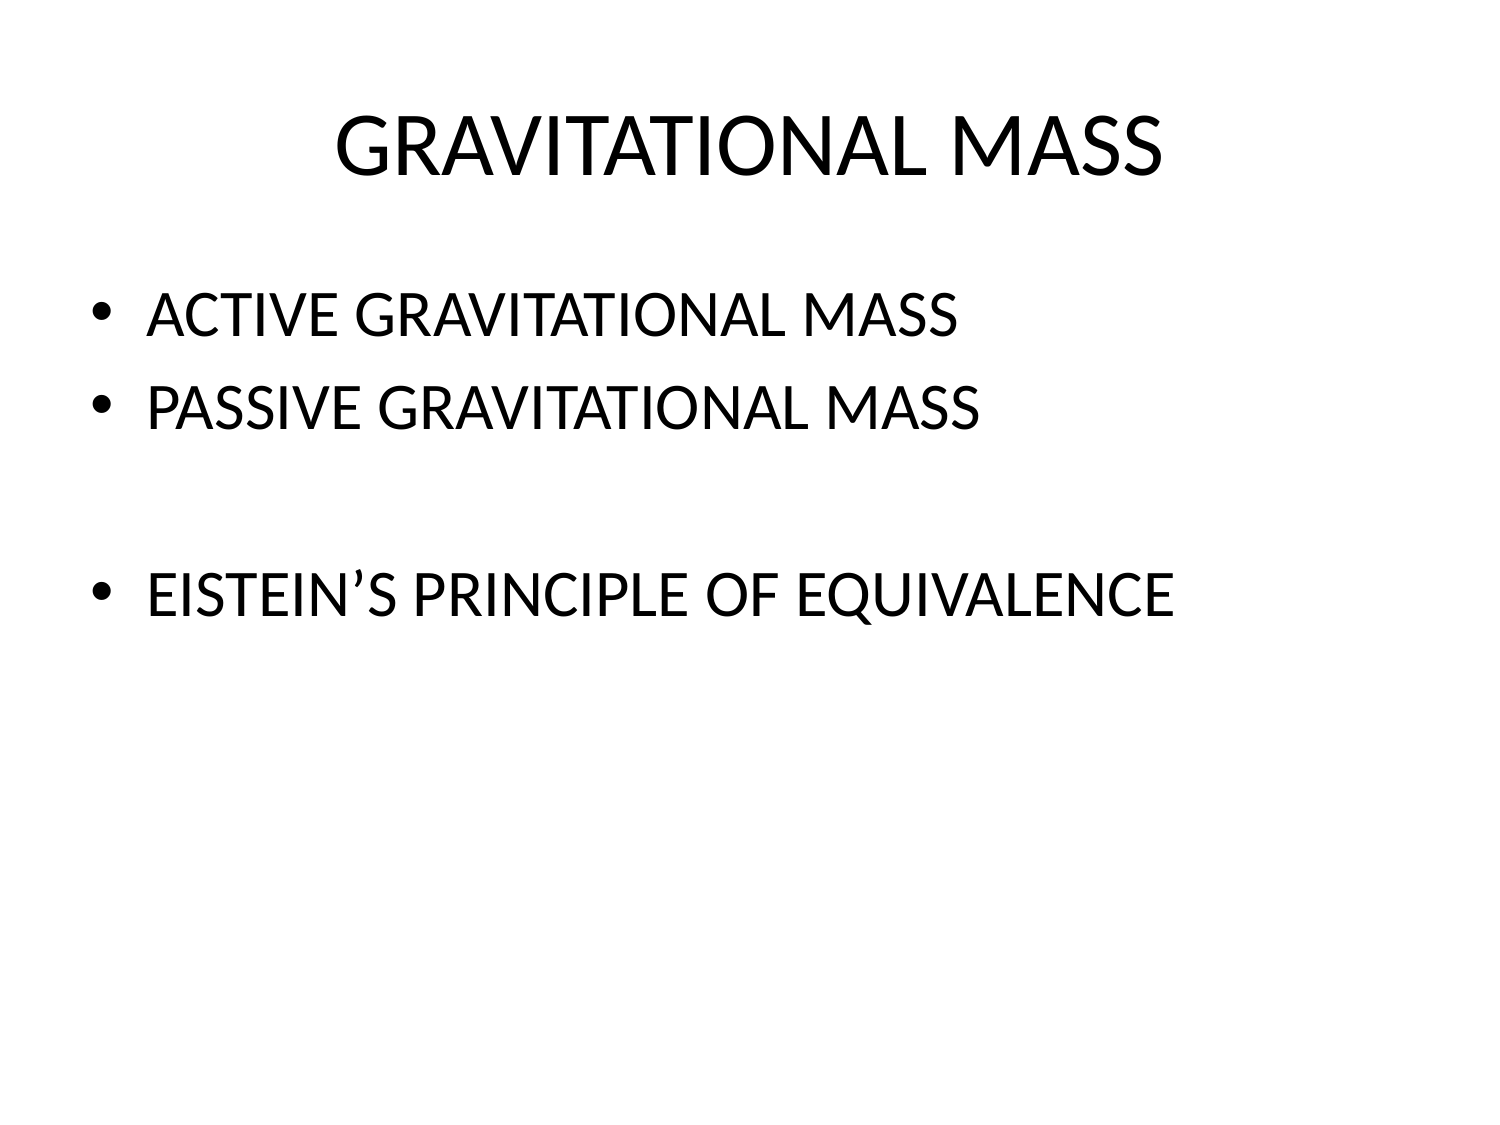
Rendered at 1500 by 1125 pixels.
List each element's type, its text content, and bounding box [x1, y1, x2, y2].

title GRAVITATIONAL MASS [75, 45, 1425, 233]
list ACTIVE GRAVITATIONAL MASS PASSIVE GRAVITATIONAL MASS EISTEIN’S PRINCIPLE OF EQUIVALENCE [75, 262, 1425, 1005]
